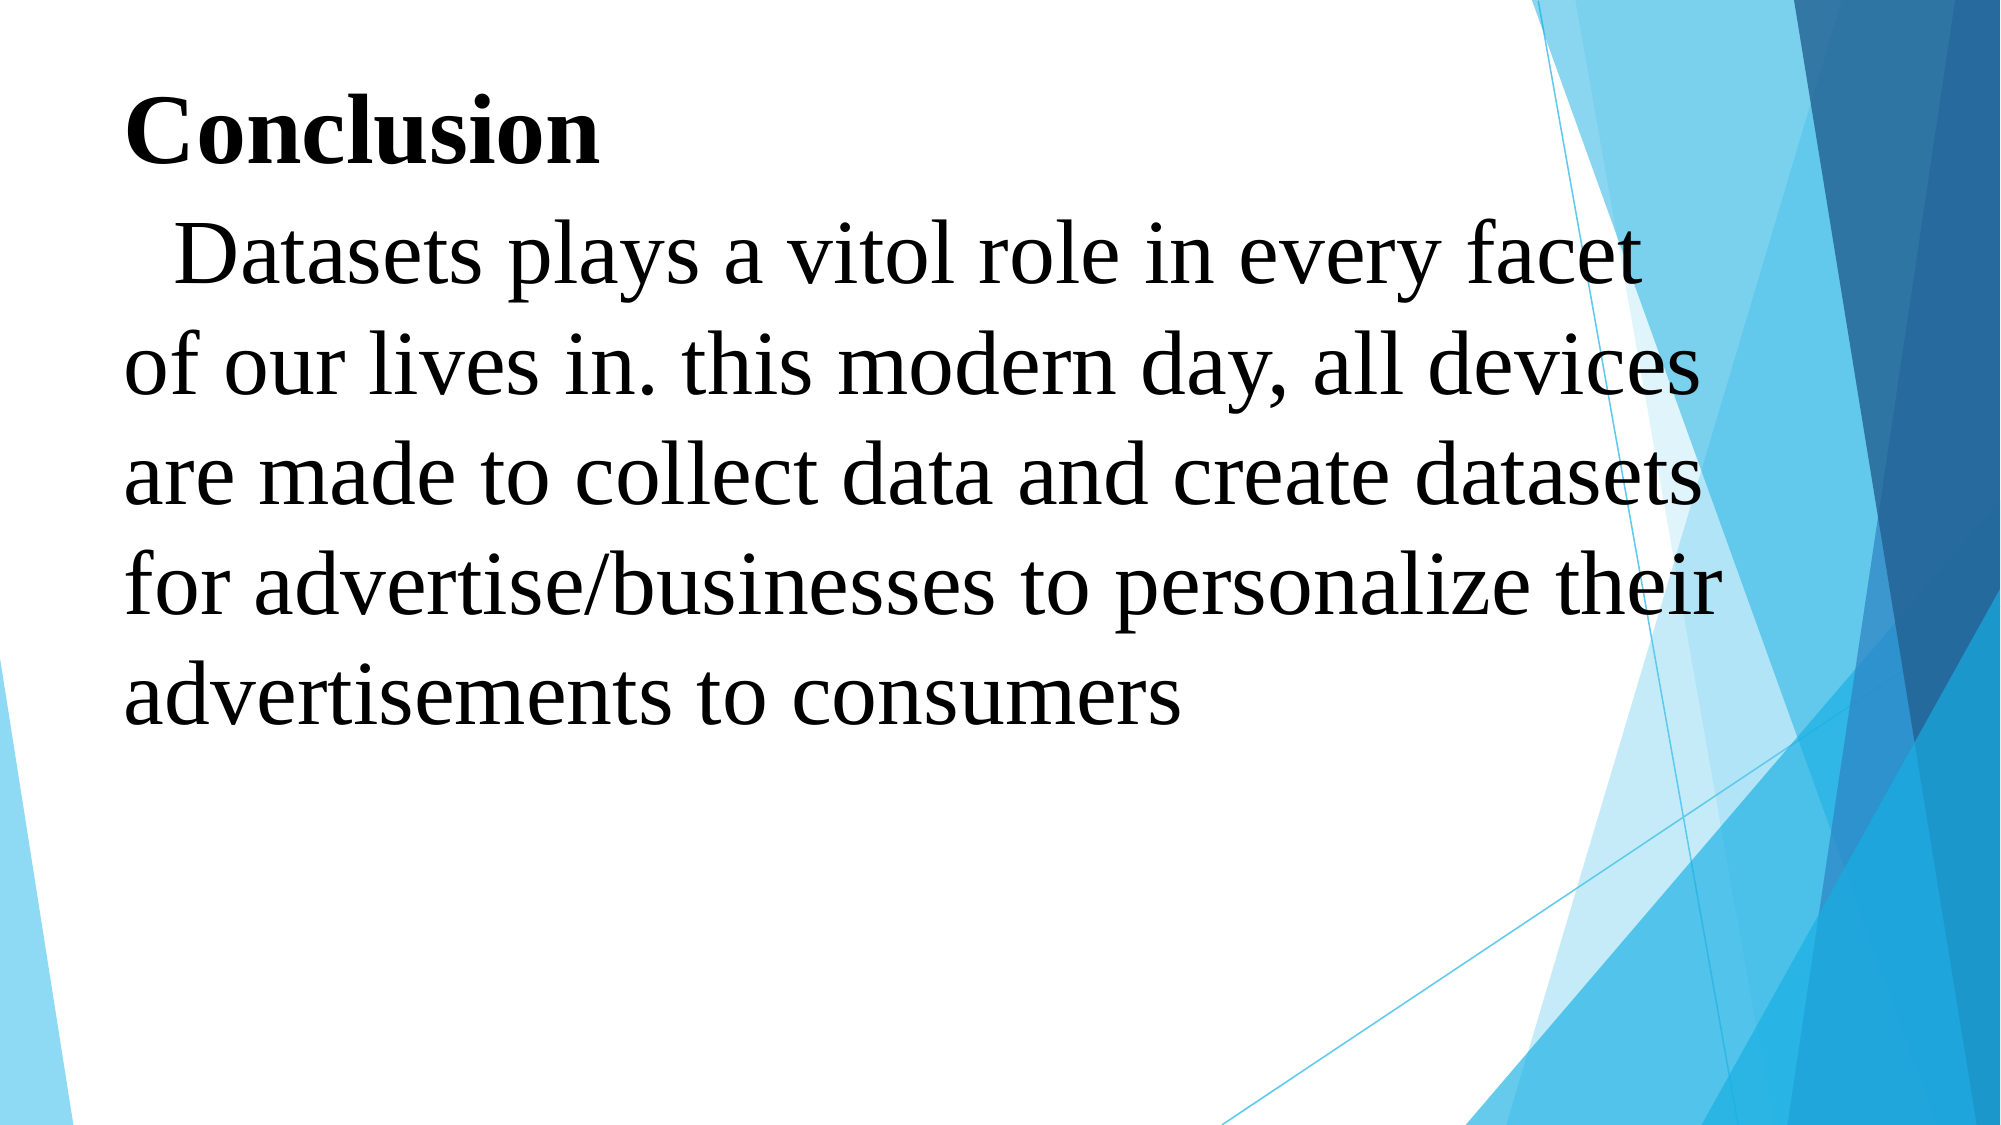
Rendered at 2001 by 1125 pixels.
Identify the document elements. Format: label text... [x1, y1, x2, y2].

title Conclusion Datasets plays a vitol role in every facet of our lives in. this modern day, all devices are made to collect data and create datasets for advertise/businesses to personalize their advertisements to consumers [123, 63, 1738, 750]
